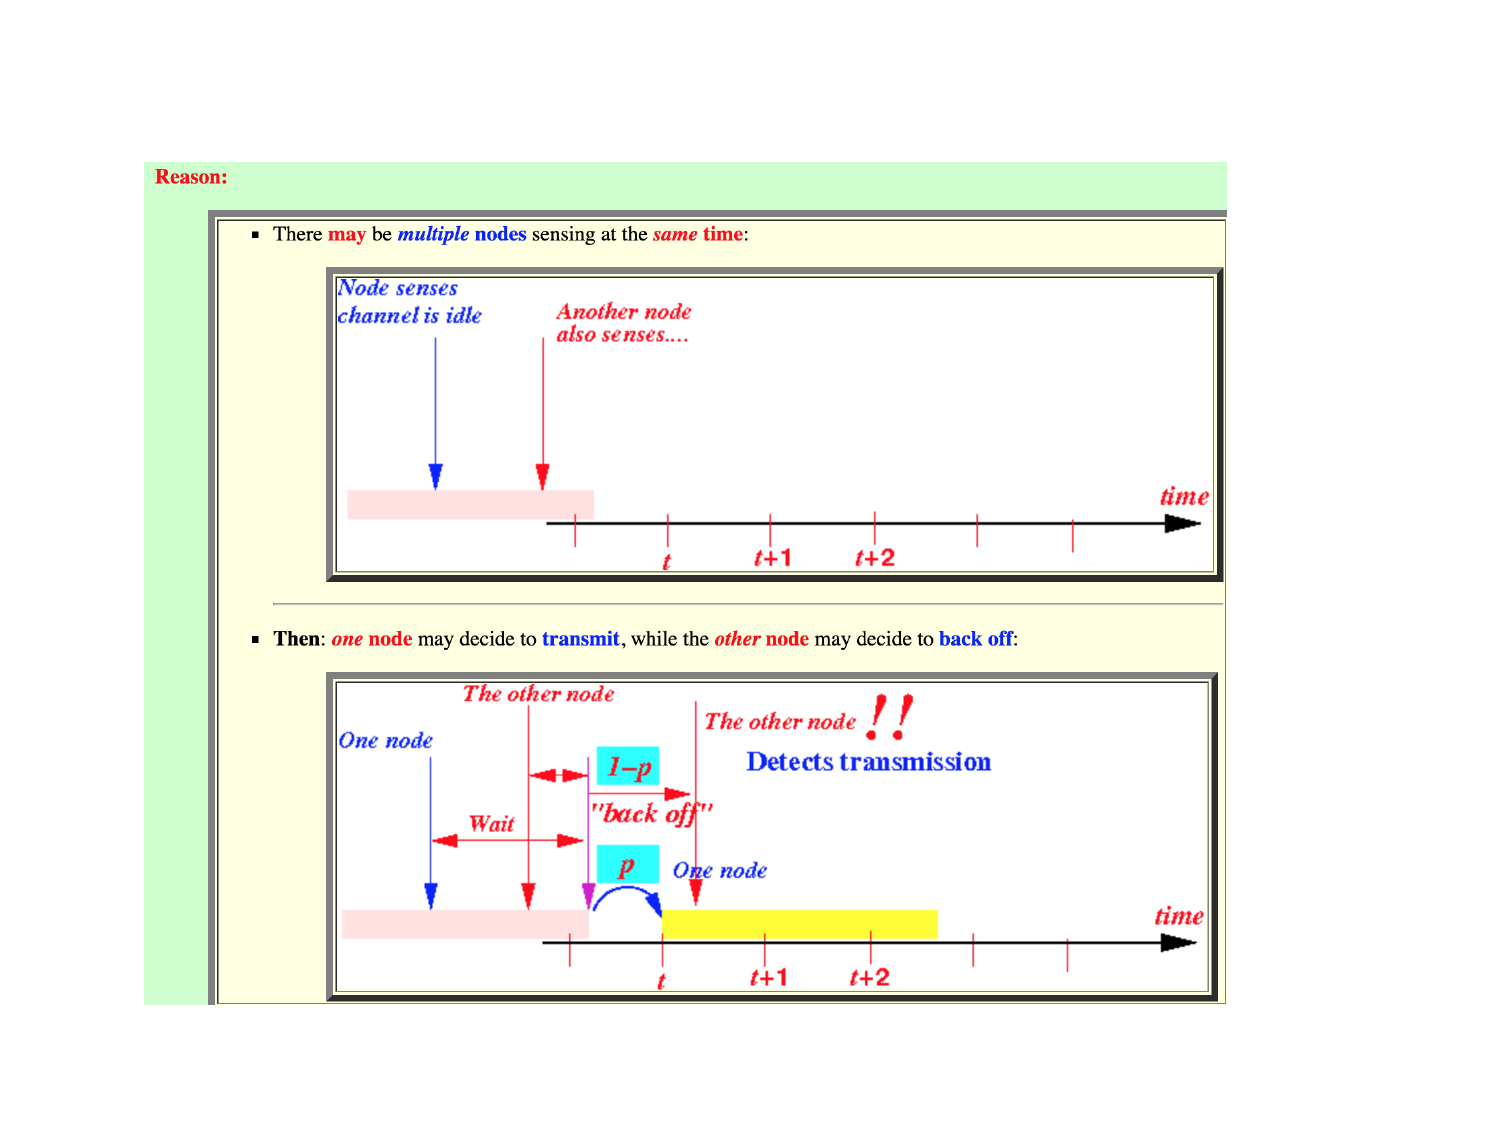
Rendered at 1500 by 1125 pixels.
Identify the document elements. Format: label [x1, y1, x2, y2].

list [144, 162, 1228, 1006]
